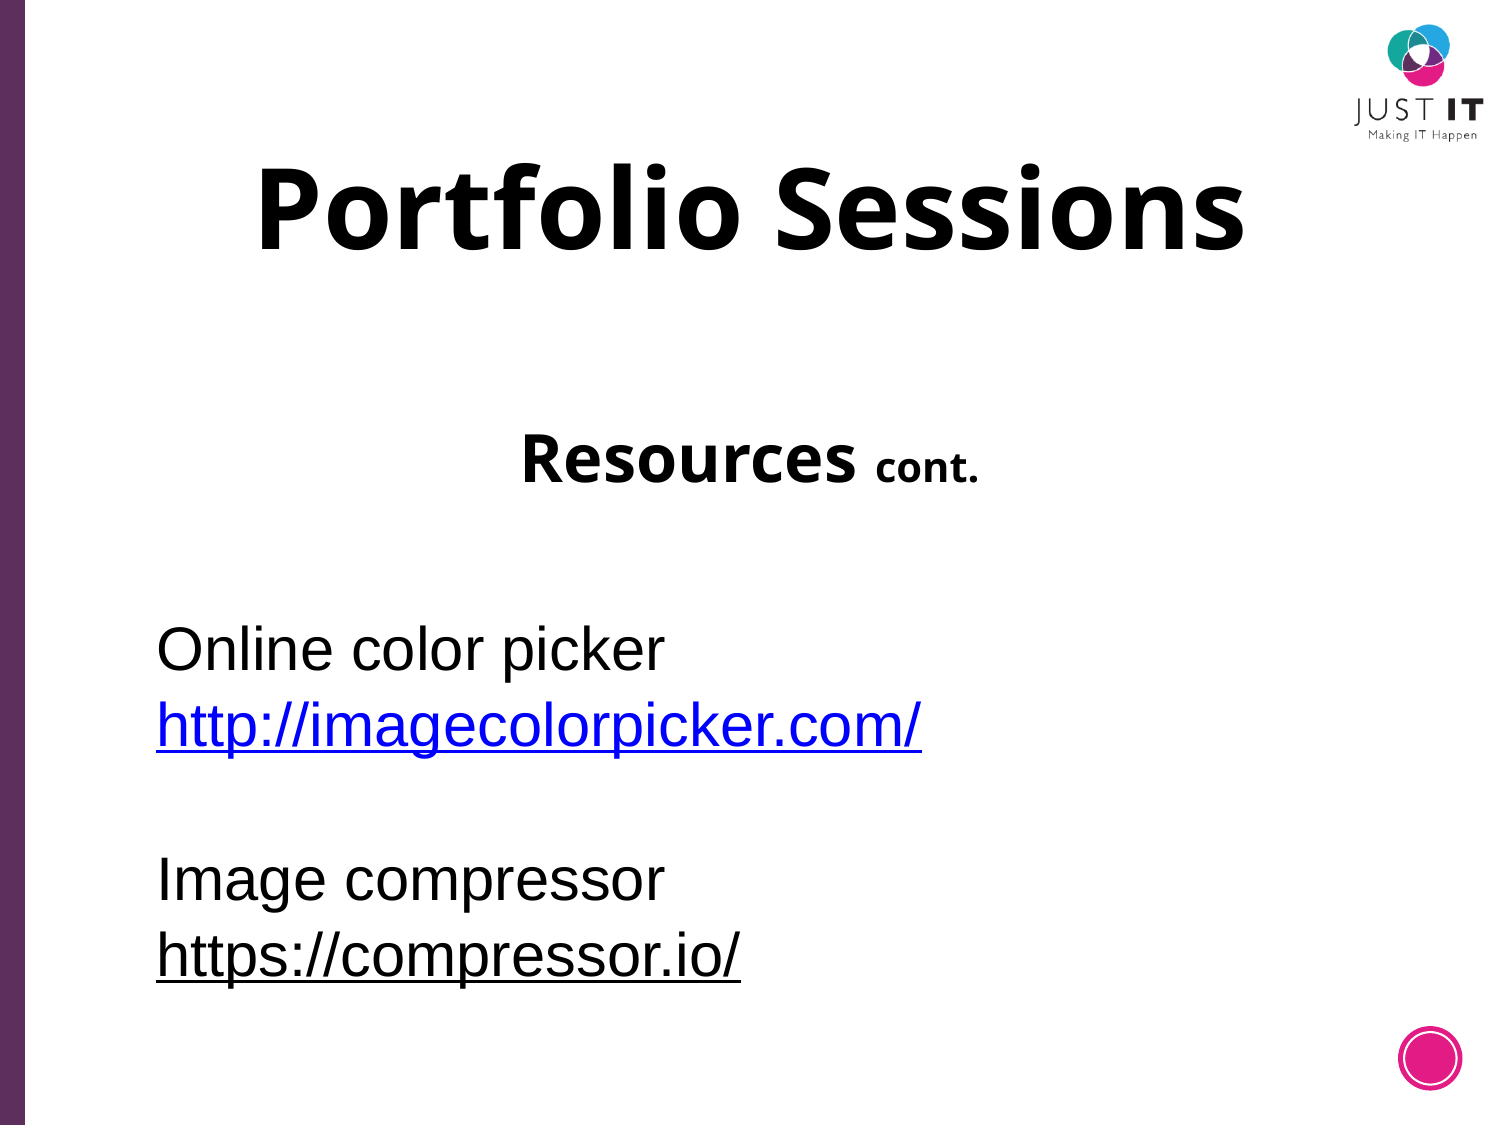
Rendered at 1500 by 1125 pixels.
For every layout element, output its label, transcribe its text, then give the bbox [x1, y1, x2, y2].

picture [1337, 0, 1499, 161]
list Online color picker http://imagecolorpicker.com/ Image compressor https://compressor.io/ [75, 562, 1425, 1000]
text_box Resources cont. [74, 362, 1425, 550]
title Portfolio Sessions [75, 119, 1425, 307]
